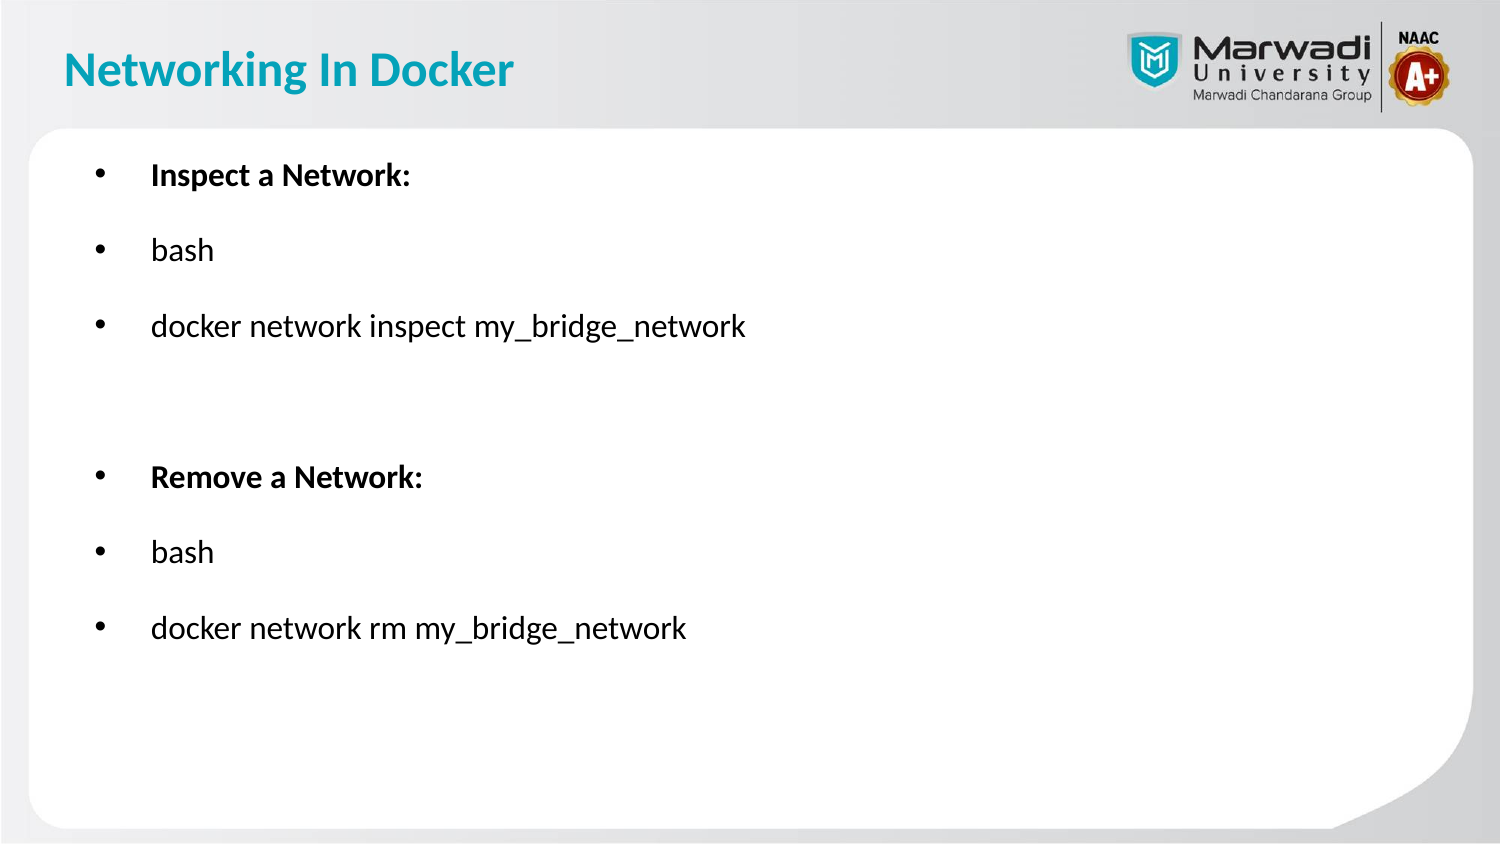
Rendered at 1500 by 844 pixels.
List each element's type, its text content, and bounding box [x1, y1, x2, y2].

picture [0, 0, 1500, 844]
text_box Inspect a Network: bash docker network inspect my_bridge_network Remove a Network: bash docker network rm my_bridge_network [83, 121, 1397, 658]
title Networking In Docker [62, 0, 1125, 138]
